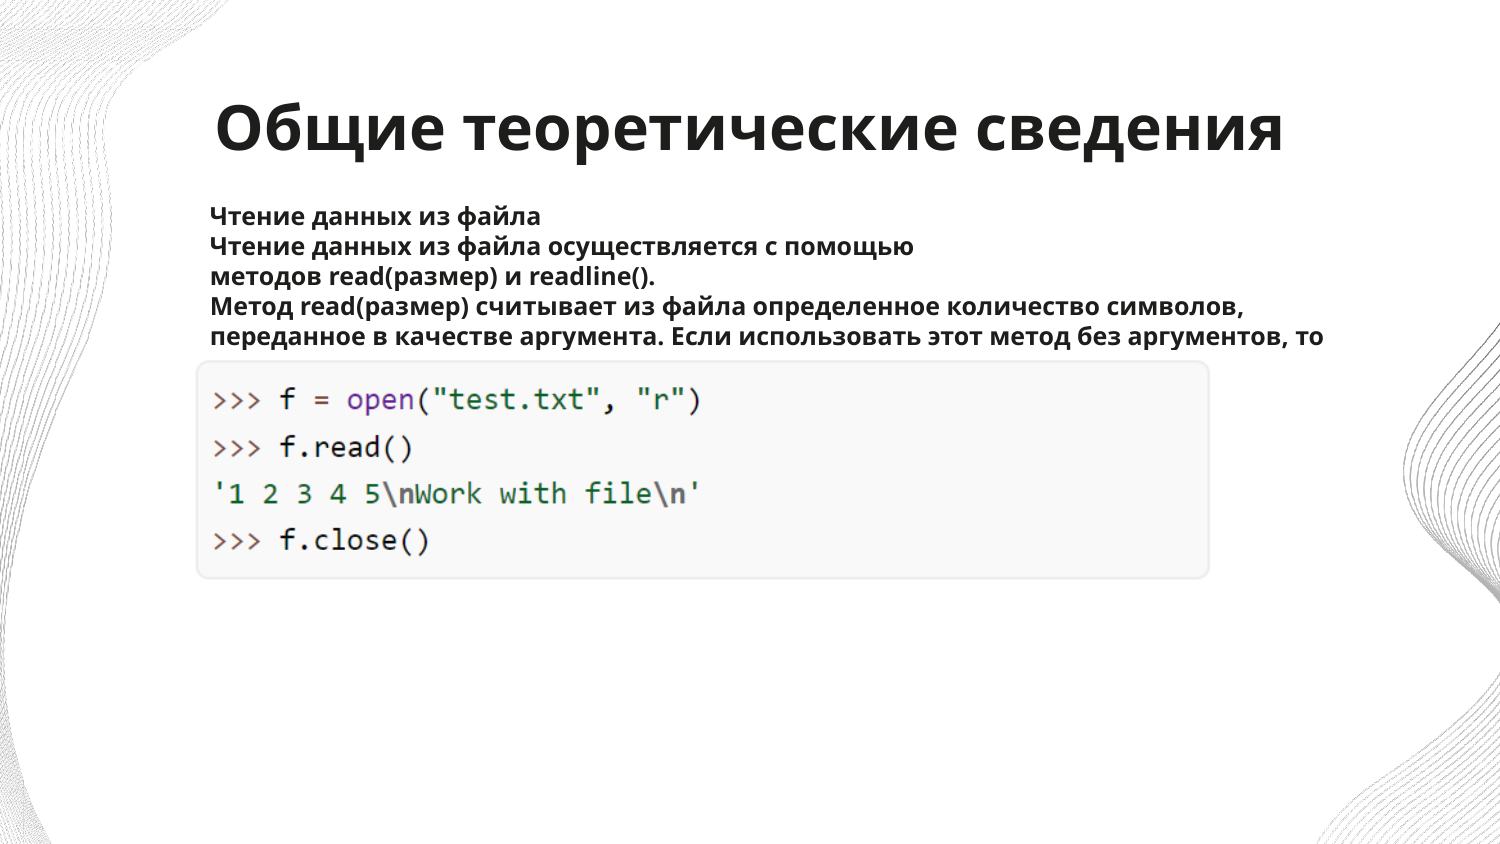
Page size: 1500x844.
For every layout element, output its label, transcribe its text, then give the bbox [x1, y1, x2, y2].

picture [0, 0, 1500, 844]
title Общие теоретические сведения [118, 72, 1383, 167]
subtitle Чтение данных из файла Чтение данных из файла осуществляется с помощью методов read(размер) и readline(). Метод read(размер) считывает из файла определенное количество символов, переданное в качестве аргумента. Если использовать этот метод без аргументов, то будет считан весь файл. [194, 185, 1376, 588]
